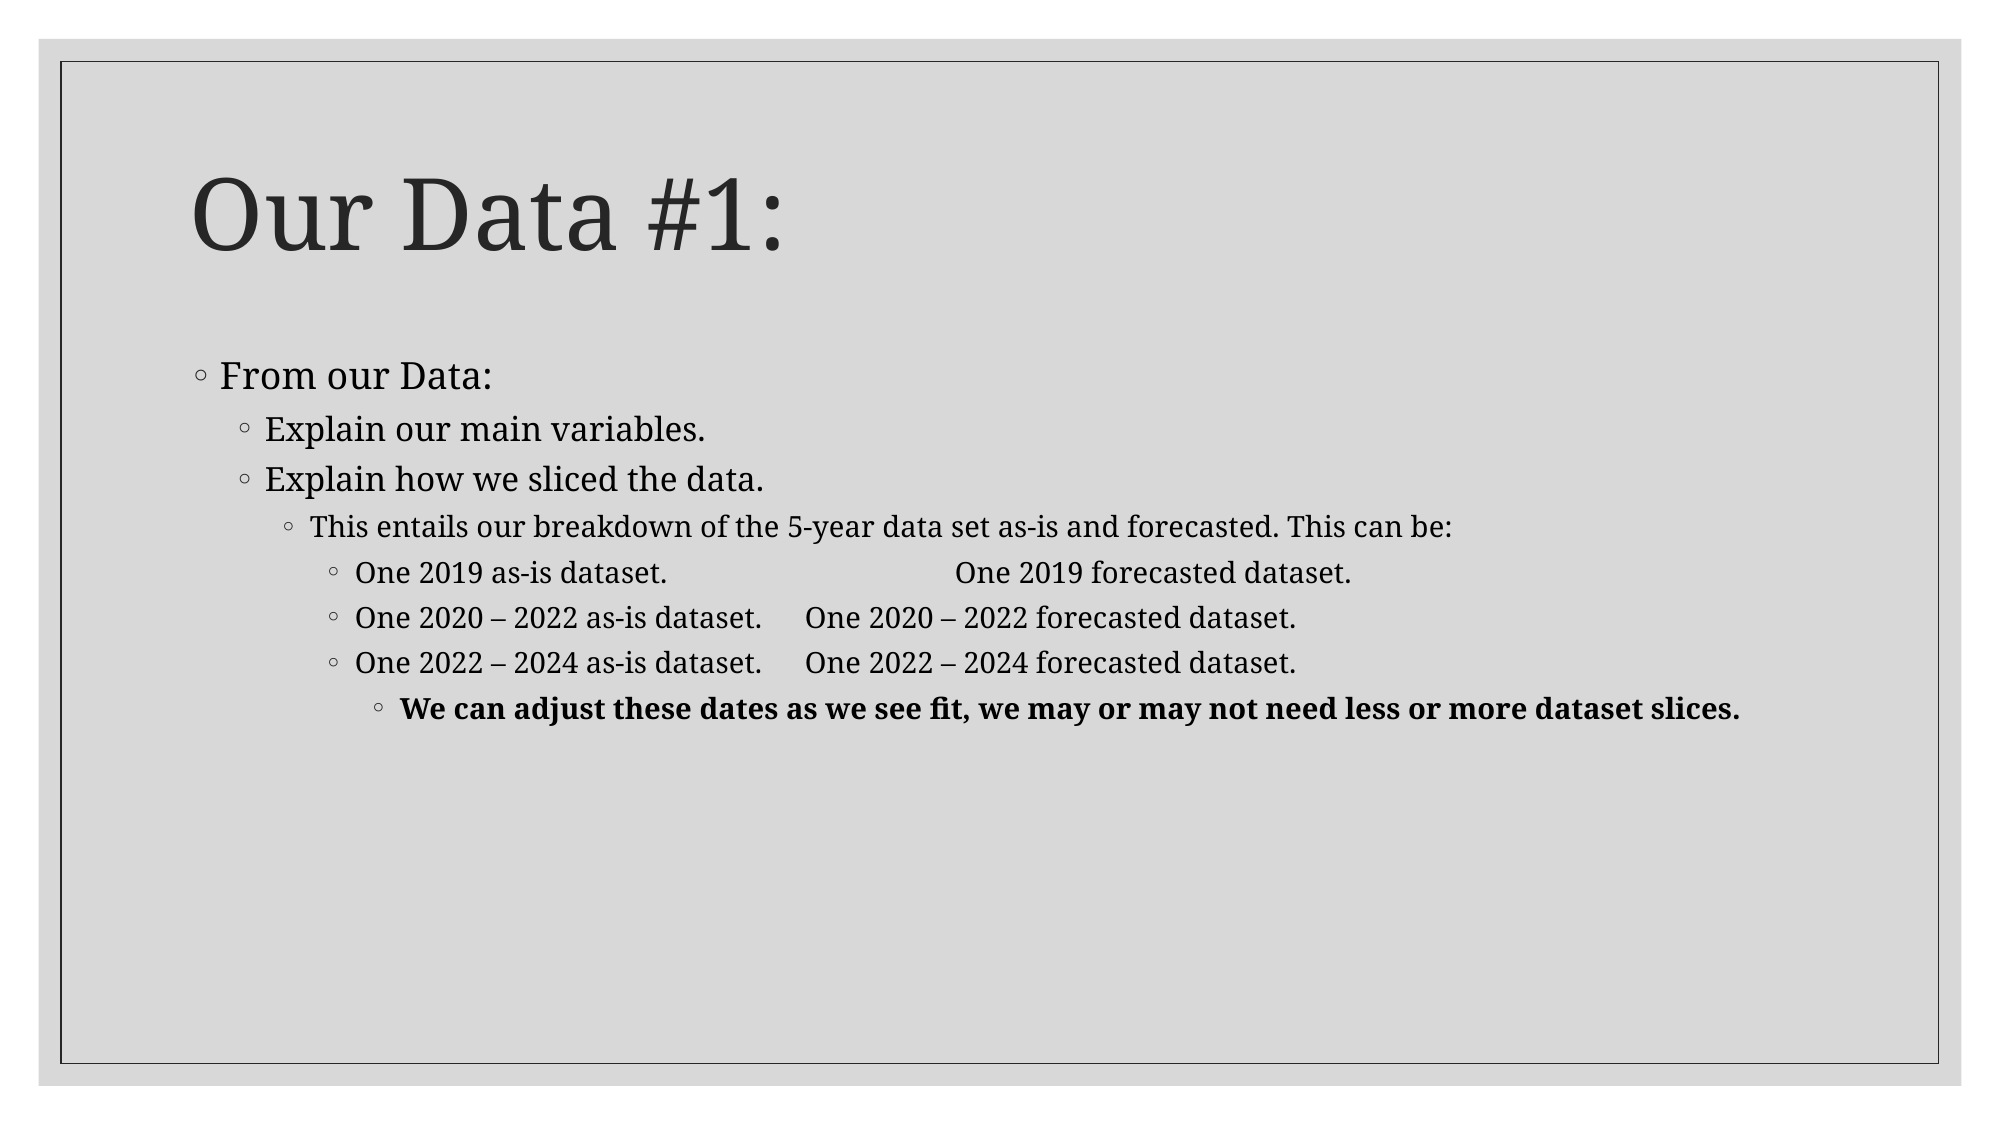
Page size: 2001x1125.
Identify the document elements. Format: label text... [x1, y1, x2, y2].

list From our Data: Explain our main variables. Explain how we sliced the data. This entails our breakdown of the 5-year data set as-is and forecasted. This can be: One 2019 as-is dataset. One 2019 forecasted dataset. One 2020 – 2022 as-is dataset. One 2020 – 2022 forecasted dataset. One 2022 – 2024 as-is dataset. One 2022 – 2024 forecasted dataset. We can adjust these dates as we see fit, we may or may not need less or more dataset slices. [174, 345, 1825, 977]
title Our Data #1: [174, 105, 1825, 331]
